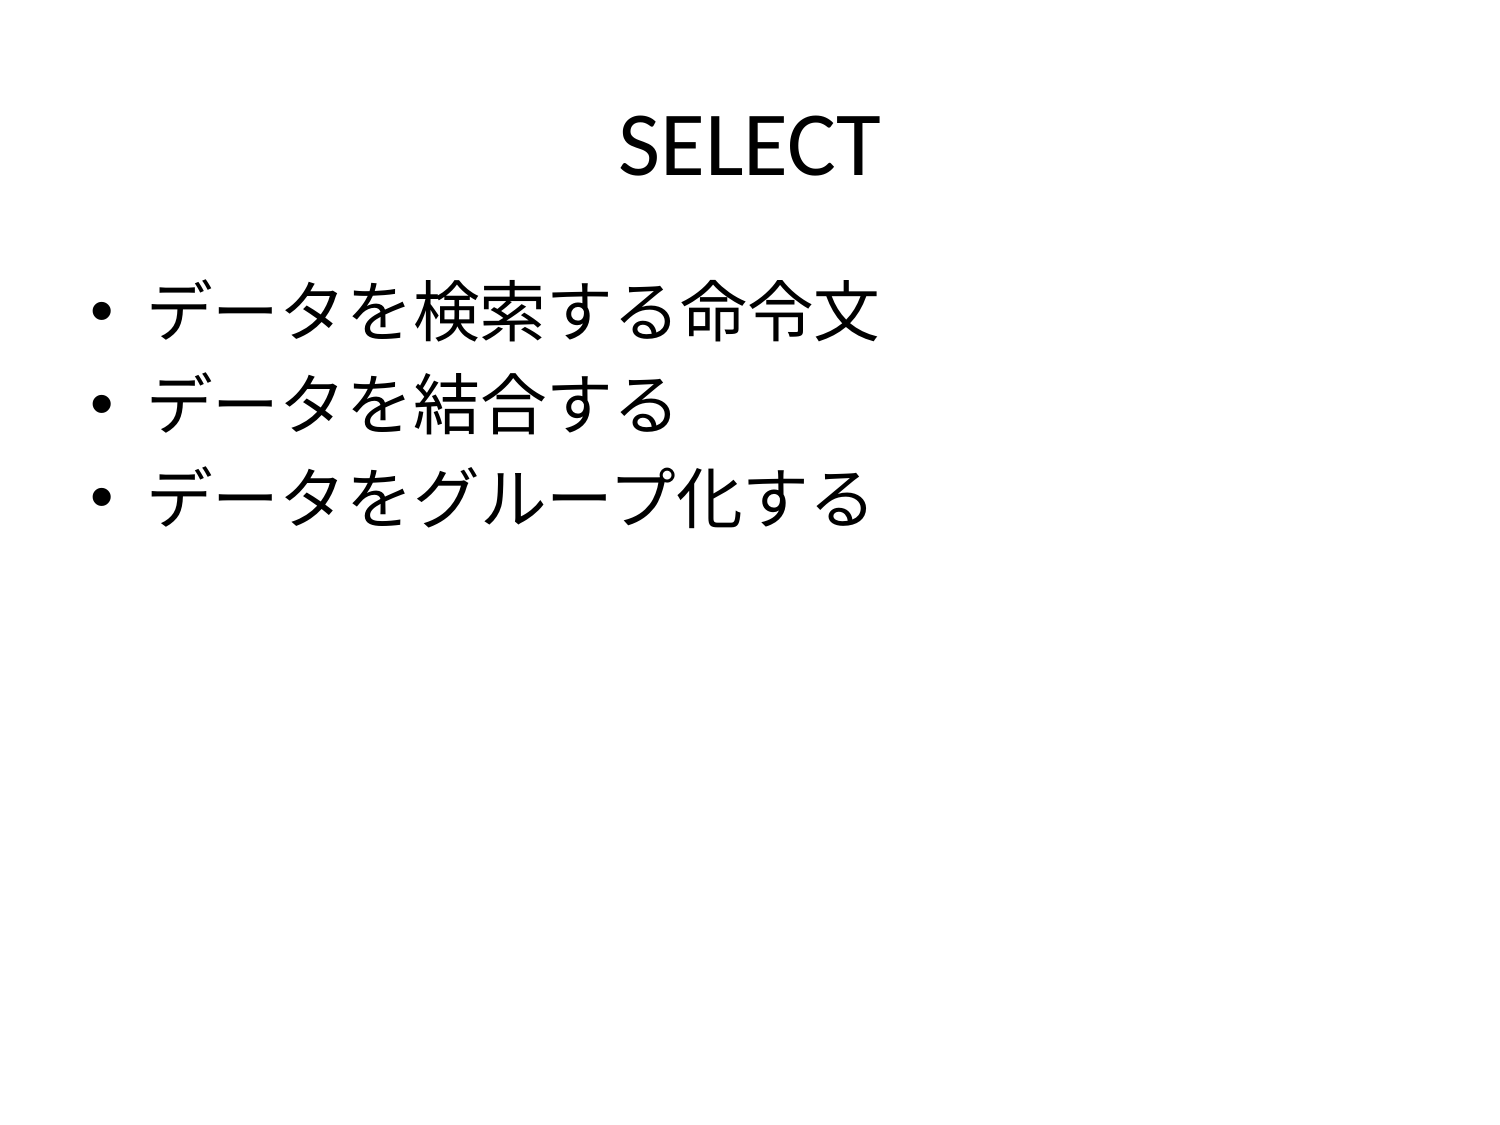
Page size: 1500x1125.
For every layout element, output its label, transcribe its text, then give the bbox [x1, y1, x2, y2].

list データを検索する命令文 データを結合する データをグループ化する [75, 262, 1425, 1005]
title SELECT [75, 45, 1425, 233]
